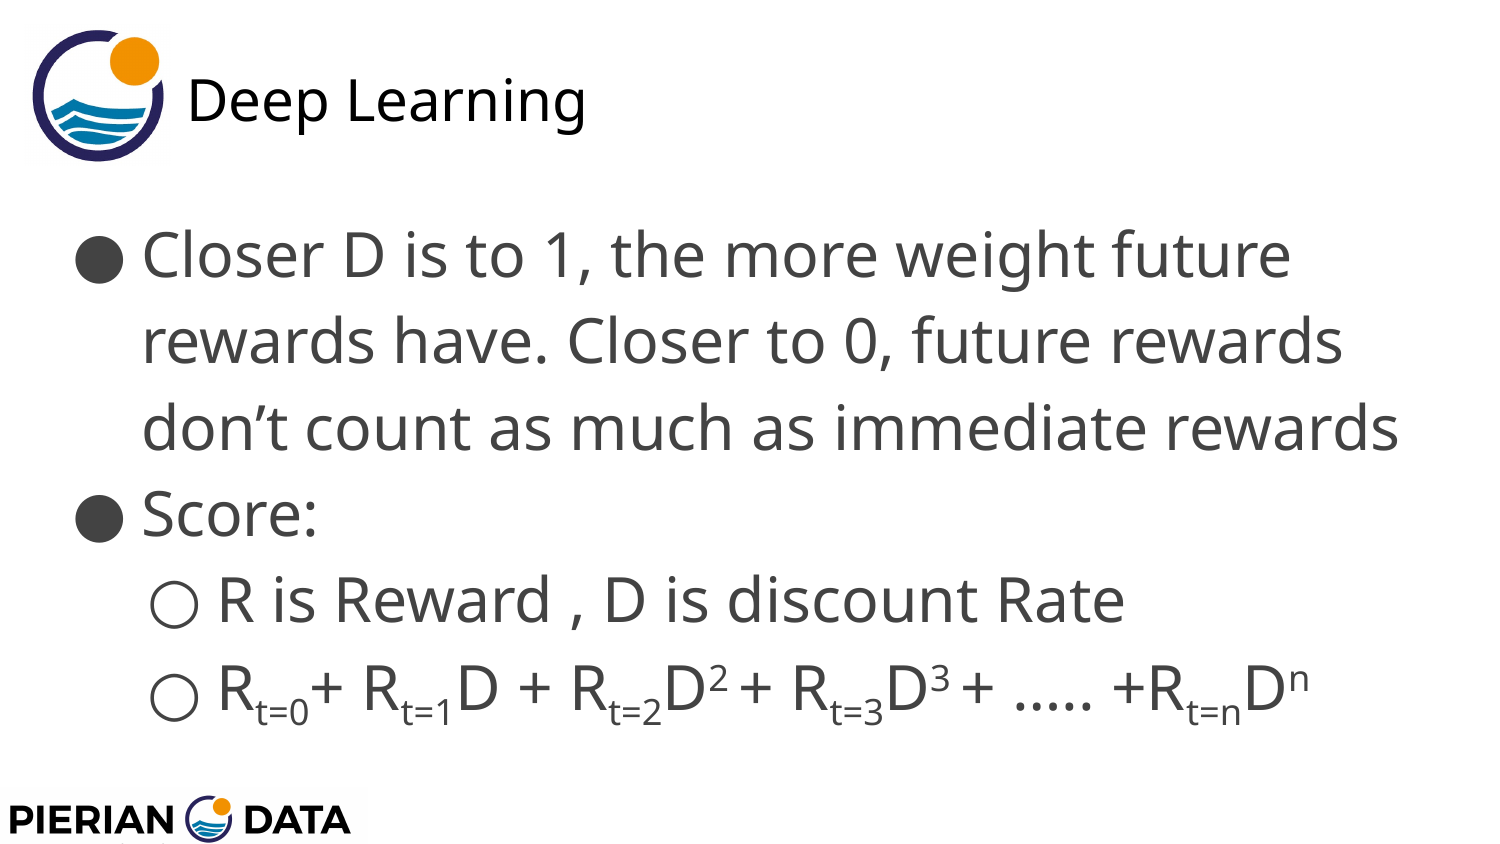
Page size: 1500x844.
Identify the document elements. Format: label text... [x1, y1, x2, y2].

title Deep Learning [176, 48, 1449, 143]
picture [0, 787, 368, 844]
picture [24, 24, 172, 167]
list Closer D is to 1, the more weight future rewards have. Closer to 0, future rewards don’t count as much as immediate rewards Score: R is Reward , D is discount Rate Rt=0+ Rt=1D + Rt=2D2 + Rt=3D3 + ….. +Rt=nDn [51, 189, 1500, 750]
